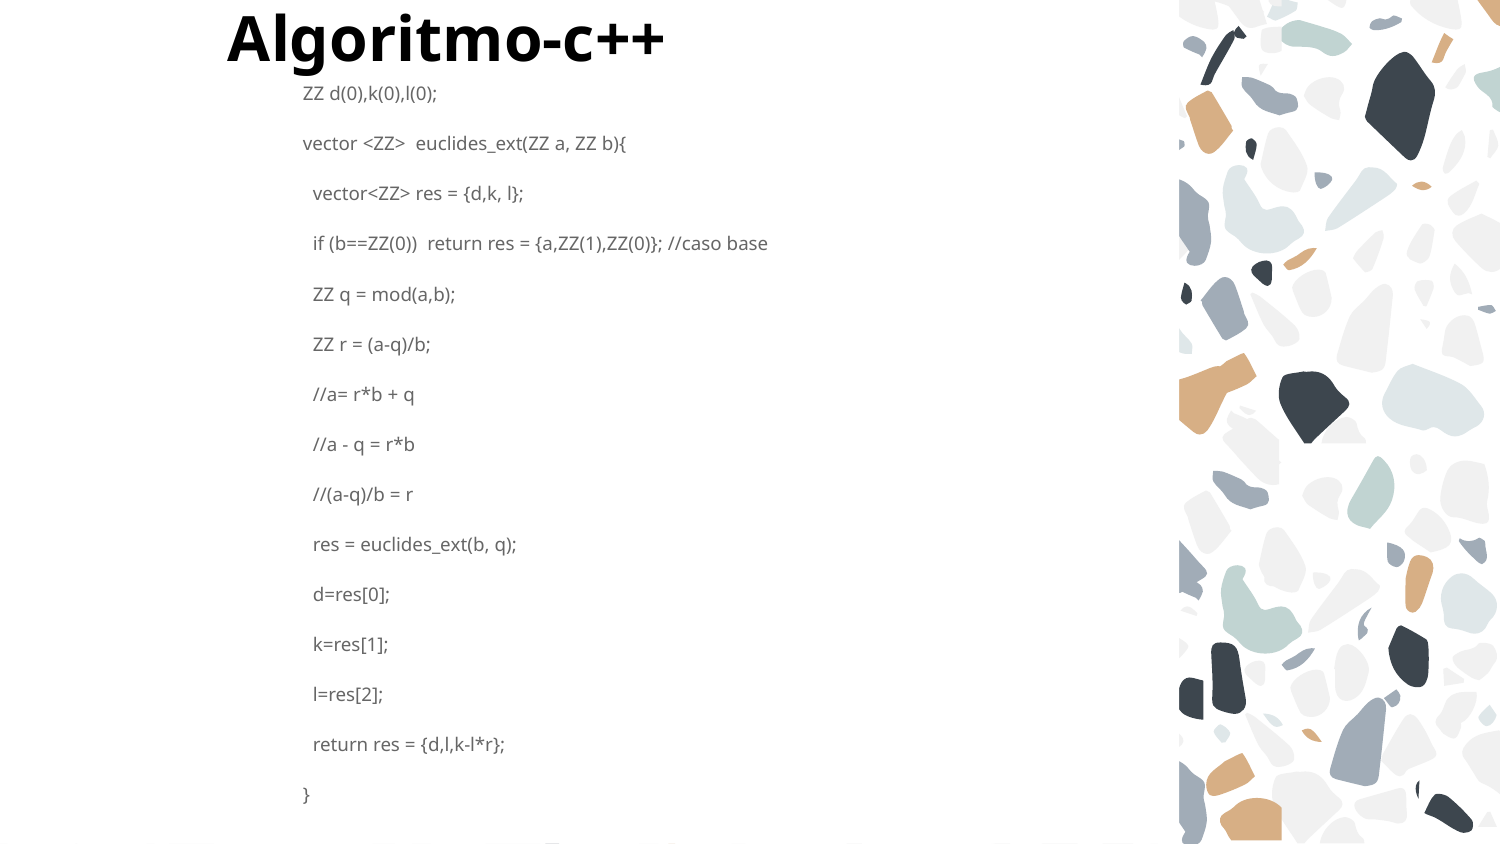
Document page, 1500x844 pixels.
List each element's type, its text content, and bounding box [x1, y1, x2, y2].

title Algoritmo-c++ [213, 0, 1040, 60]
subtitle ZZ d(0),k(0),l(0); vector <ZZ> euclides_ext(ZZ a, ZZ b){ vector<ZZ> res = {d,k, l}; if (b==ZZ(0)) return res = {a,ZZ(1),ZZ(0)}; //caso base ZZ q = mod(a,b); ZZ r = (a-q)/b; //a= r*b + q //a - q = r*b //(a-q)/b = r res = euclides_ext(b, q); d=res[0]; k=res[1]; l=res[2]; return res = {d,l,k-l*r}; } [213, 60, 1085, 783]
